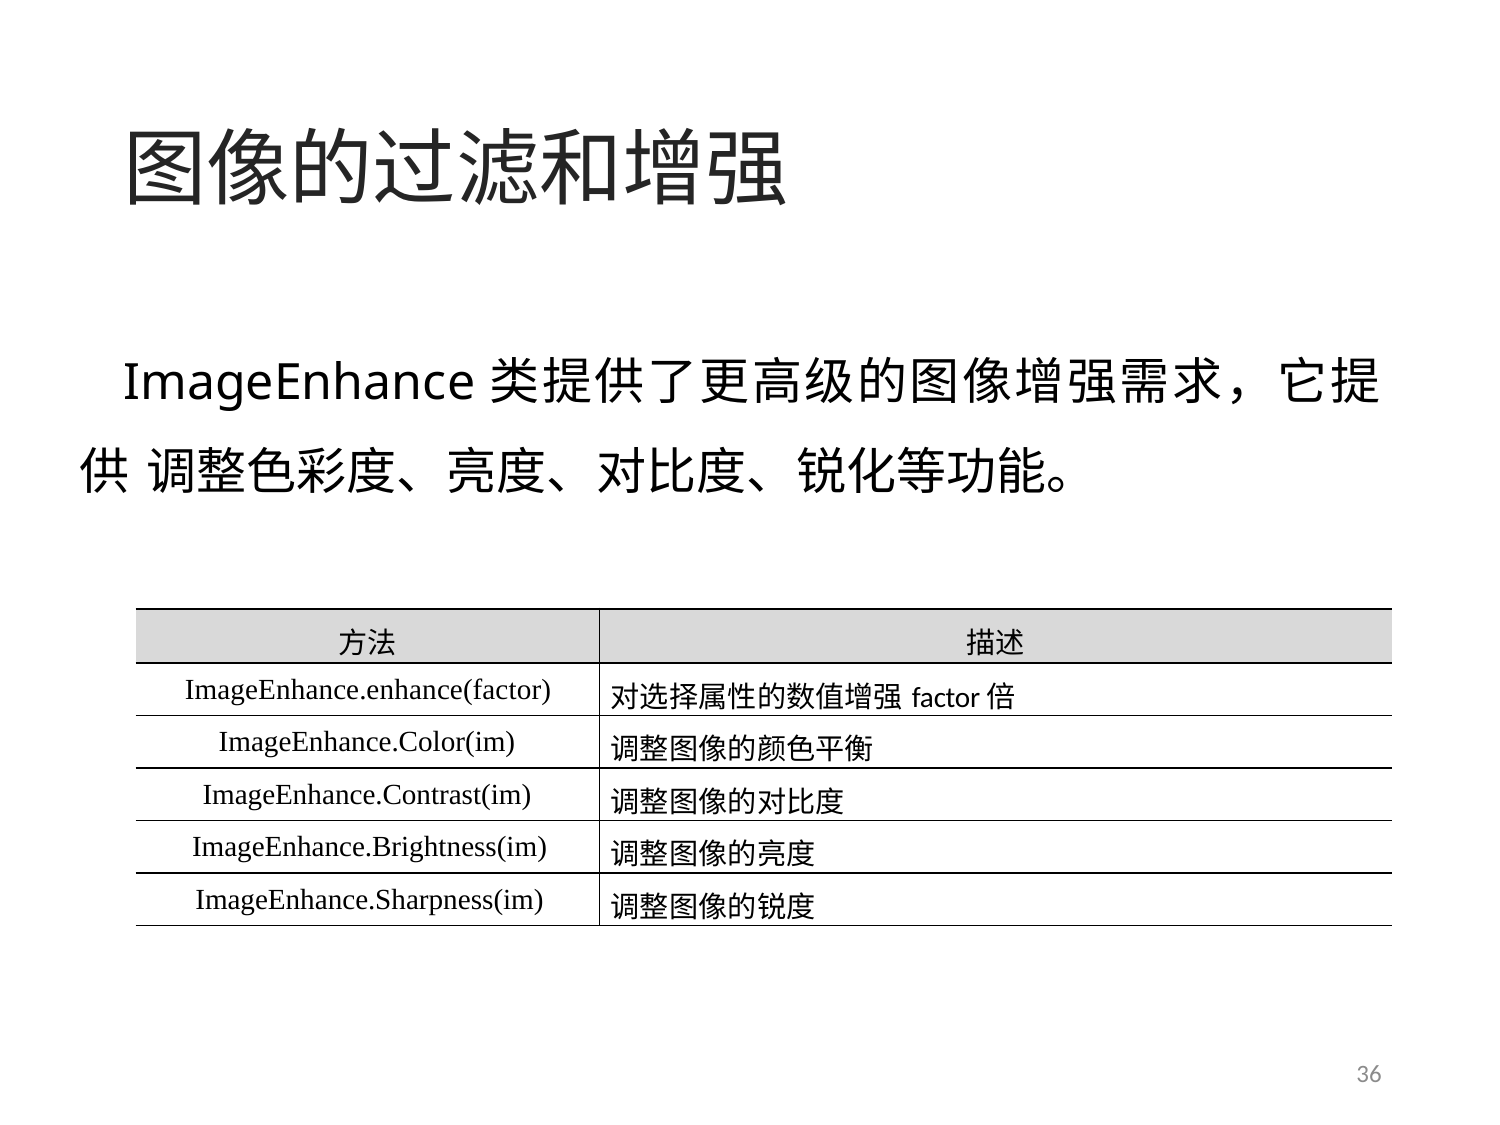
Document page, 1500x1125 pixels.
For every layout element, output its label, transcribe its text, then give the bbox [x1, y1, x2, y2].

table_cell 对选择属性的数值增强factor倍 [600, 664, 1392, 715]
table_cell ImageEnhance.Sharpness(im) [136, 874, 599, 925]
table_cell ImageEnhance.enhance(factor) [136, 664, 599, 715]
table_cell ImageEnhance.Color(im) [136, 716, 599, 767]
table_cell 调整图像的锐度 [600, 874, 1392, 925]
text_box ImageEnhance类提供了更高级的图像增强需求，它提供 调整色彩度、亮度、对比度、锐化等功能。 [77, 317, 1425, 500]
table_cell 调整图像的颜色平衡 [600, 716, 1392, 767]
table_cell ImageEnhance.Contrast(im) [136, 769, 599, 820]
table_header 方法 [136, 610, 599, 662]
slide_number 36 [1059, 1042, 1397, 1103]
table_header 描述 [600, 610, 1392, 662]
table_cell ImageEnhance.Brightness(im) [136, 821, 599, 872]
title 图像的过滤和增强 [121, 68, 793, 259]
table_cell 调整图像的对比度 [600, 769, 1392, 820]
table_cell 调整图像的亮度 [600, 821, 1392, 872]
